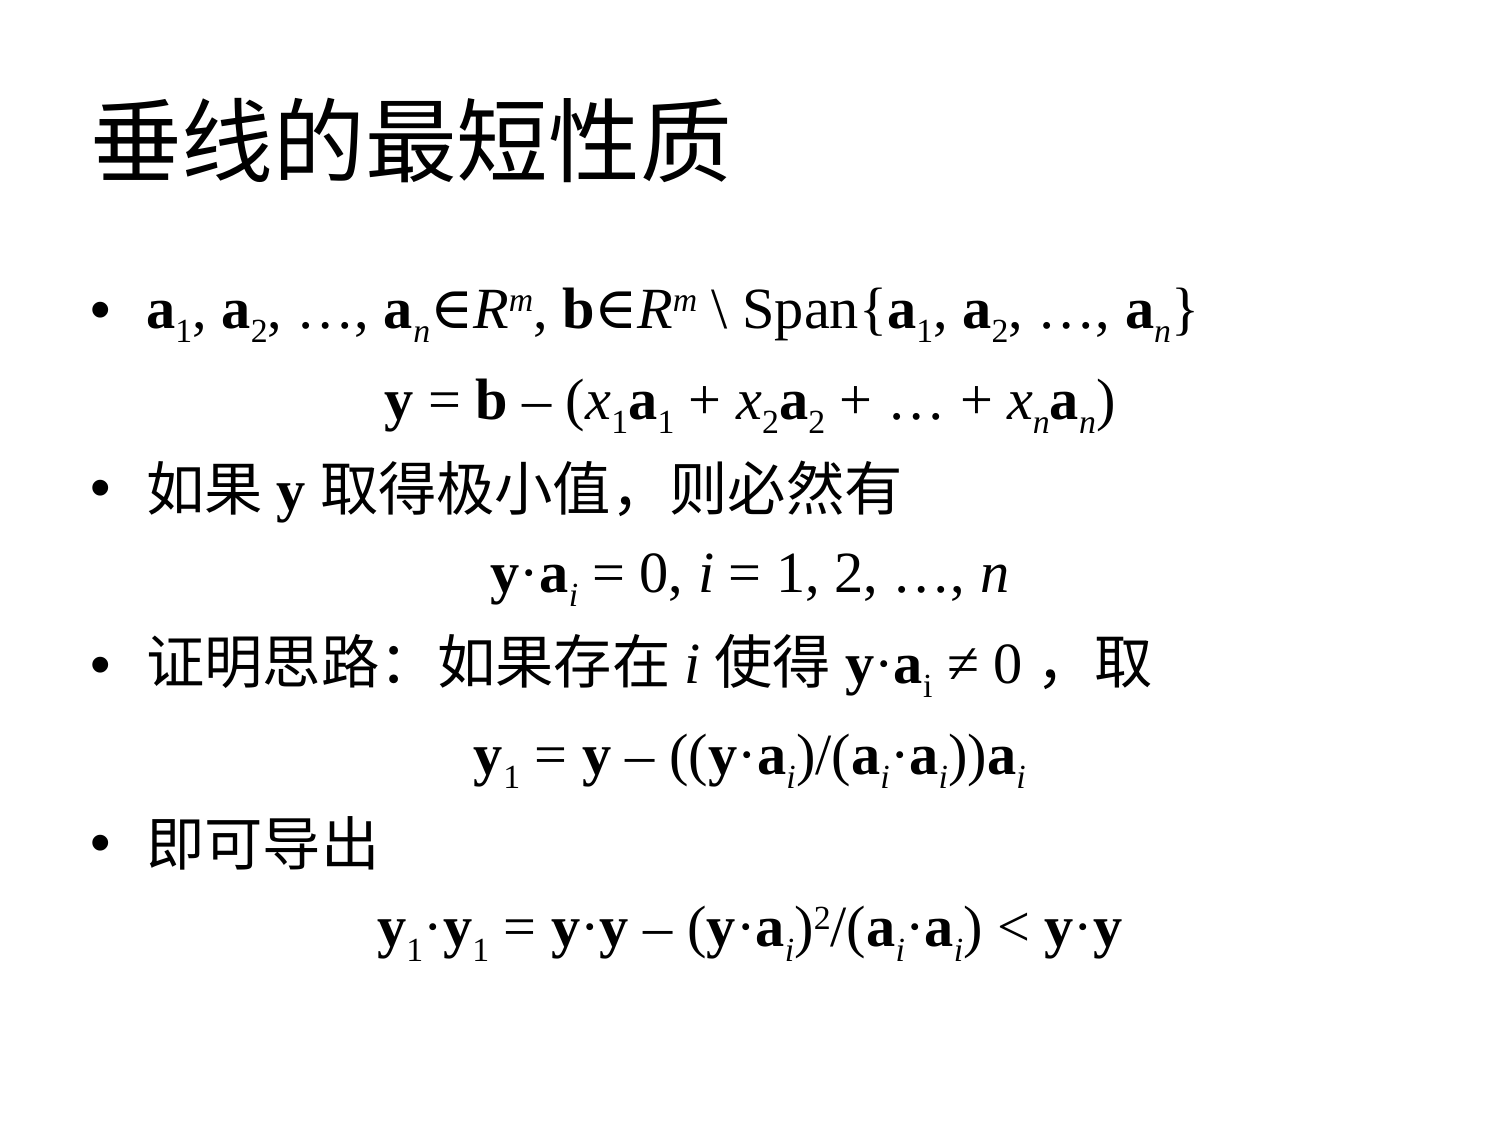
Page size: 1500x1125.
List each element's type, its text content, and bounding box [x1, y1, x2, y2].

list a1, a2, …, an∈Rm, b∈Rm \ Span{a1, a2, …, an} y = b – (x1a1 + x2a2 + … + xnan) 如果y取得极小值，则必然有 y·ai = 0, i = 1, 2, …, n 证明思路：如果存在i使得y·ai ≠ 0，取 y1 = y – ((y·ai)/(ai·ai))ai 即可导出 y1·y1 = y·y – (y·ai)2/(ai·ai) < y·y [75, 262, 1425, 1005]
title 垂线的最短性质 [75, 45, 1425, 233]
